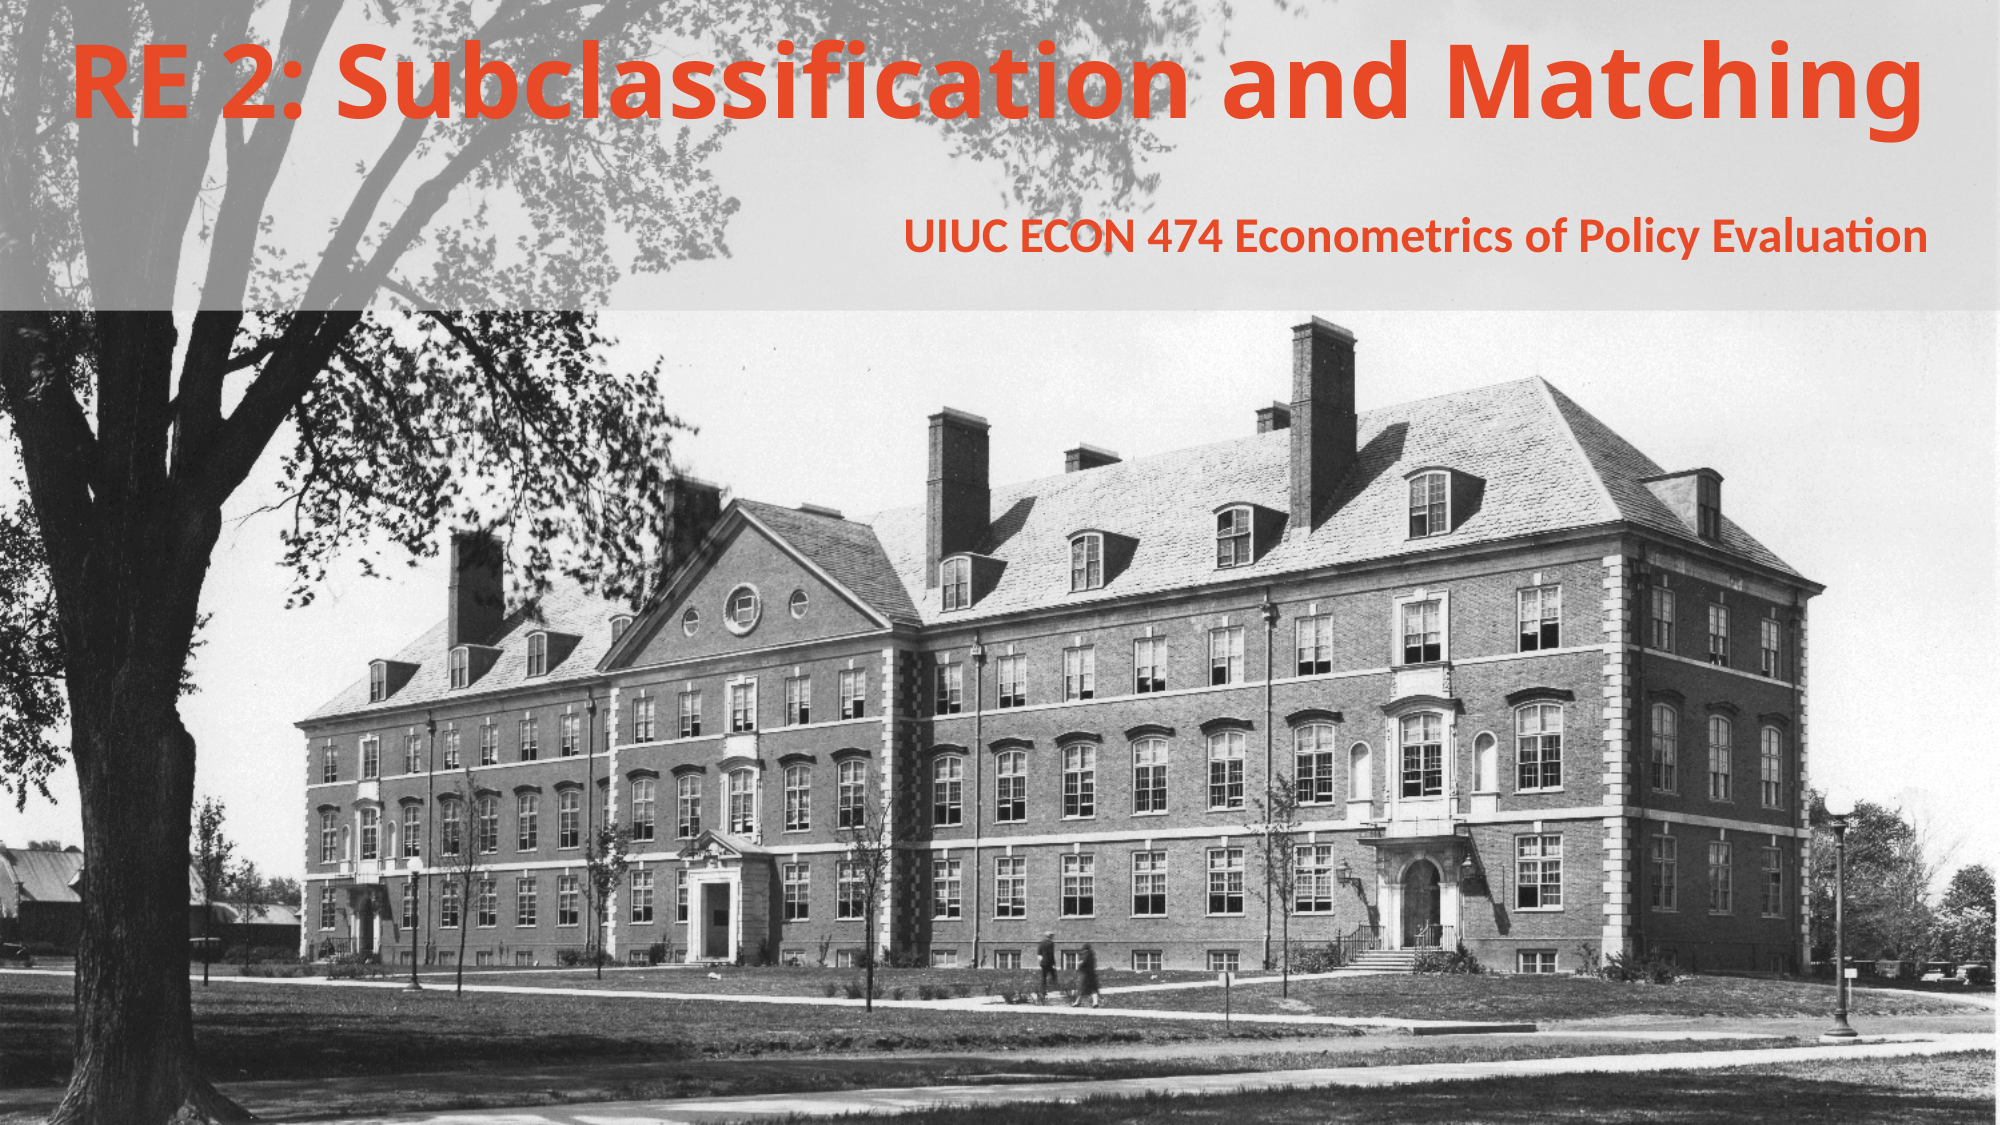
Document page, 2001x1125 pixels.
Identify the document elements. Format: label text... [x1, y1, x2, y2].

title RE 2: Subclassification and Matching [0, 22, 1945, 170]
picture [0, 311, 2000, 1125]
subtitle UIUC ECON 474 Econometrics of Policy Evaluation [444, 201, 1945, 474]
